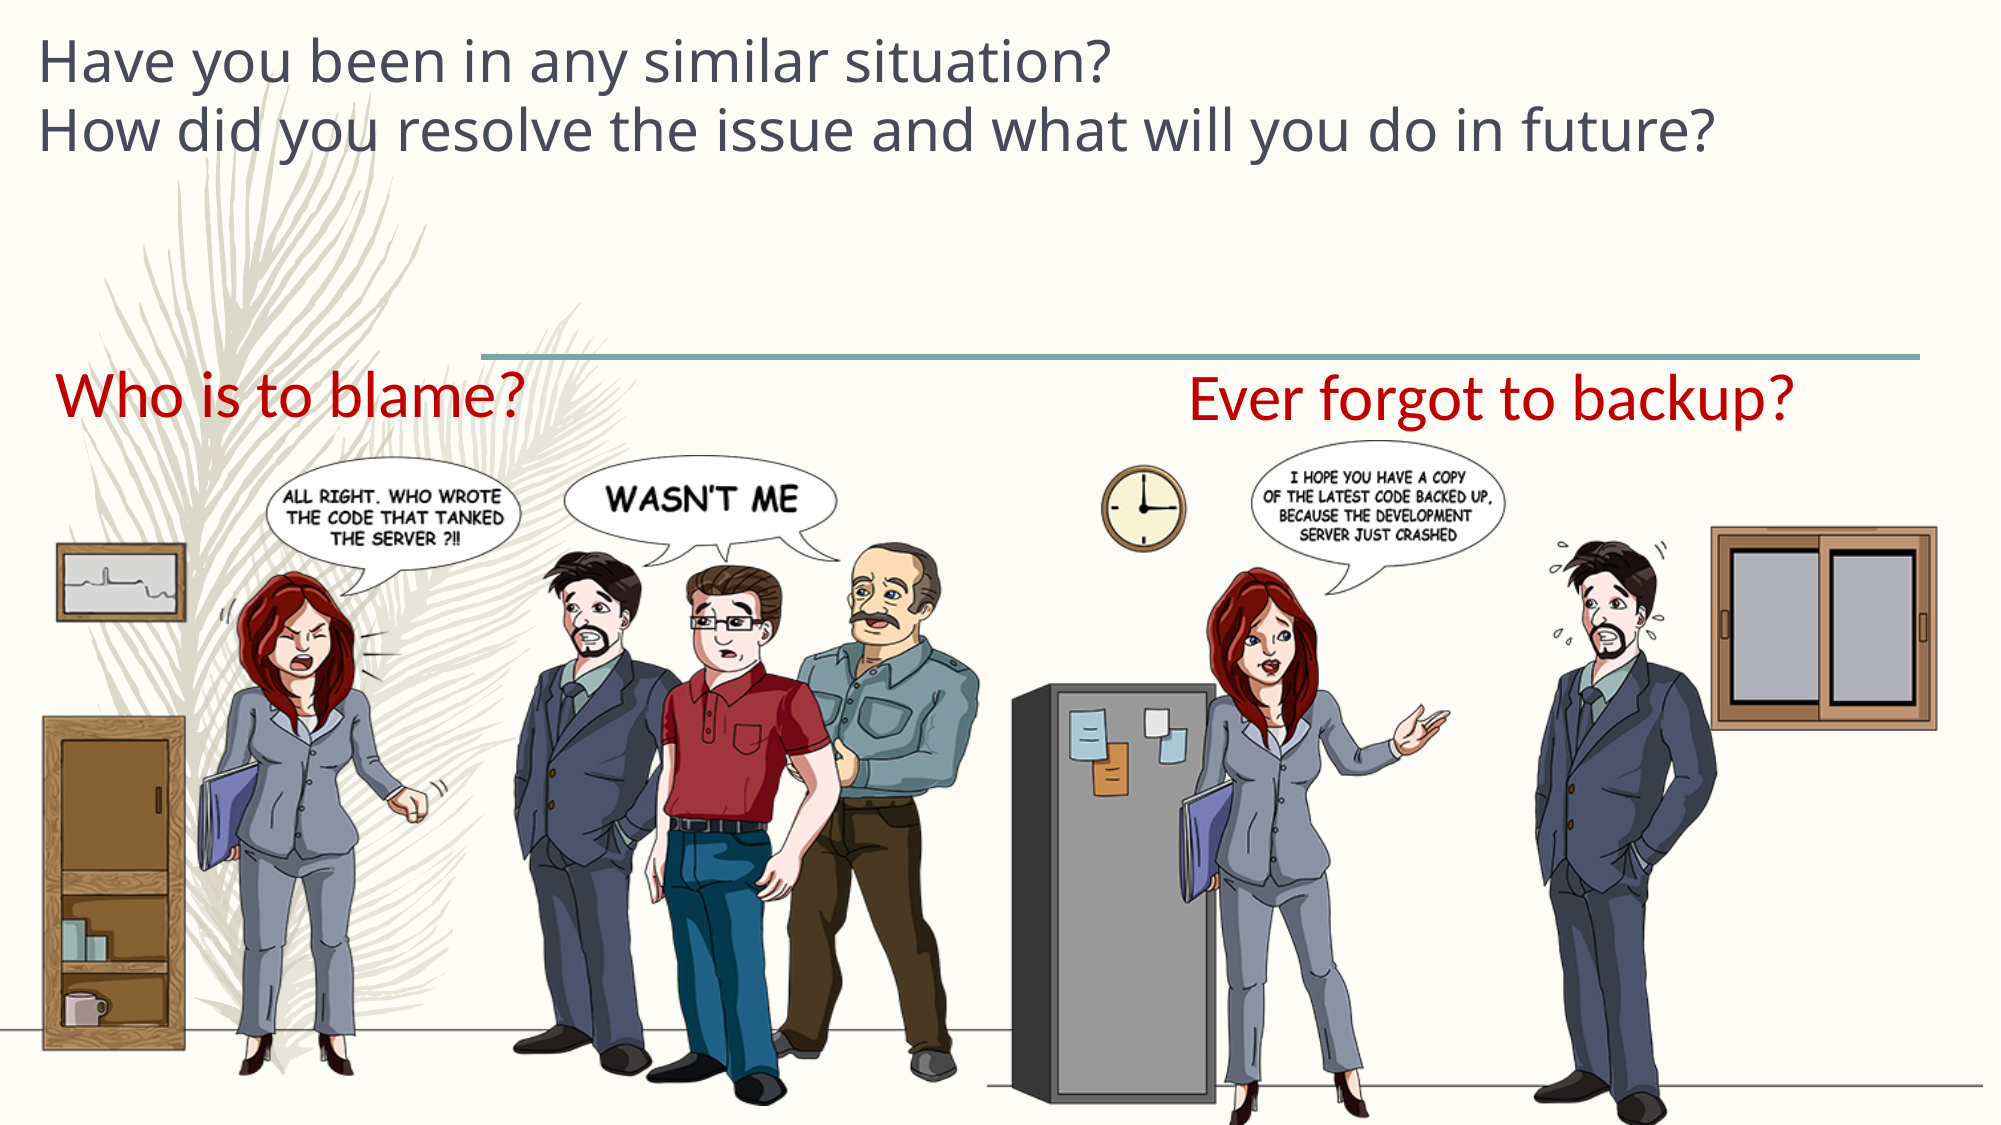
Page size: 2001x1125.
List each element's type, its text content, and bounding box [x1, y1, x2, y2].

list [0, 455, 987, 1106]
list Who is to blame? [40, 365, 775, 441]
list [987, 440, 1983, 1125]
title Have you been in any similar situation? How did you resolve the issue and what will you do in future? [22, 18, 1737, 242]
list Ever forgot to backup? [1173, 365, 1983, 440]
